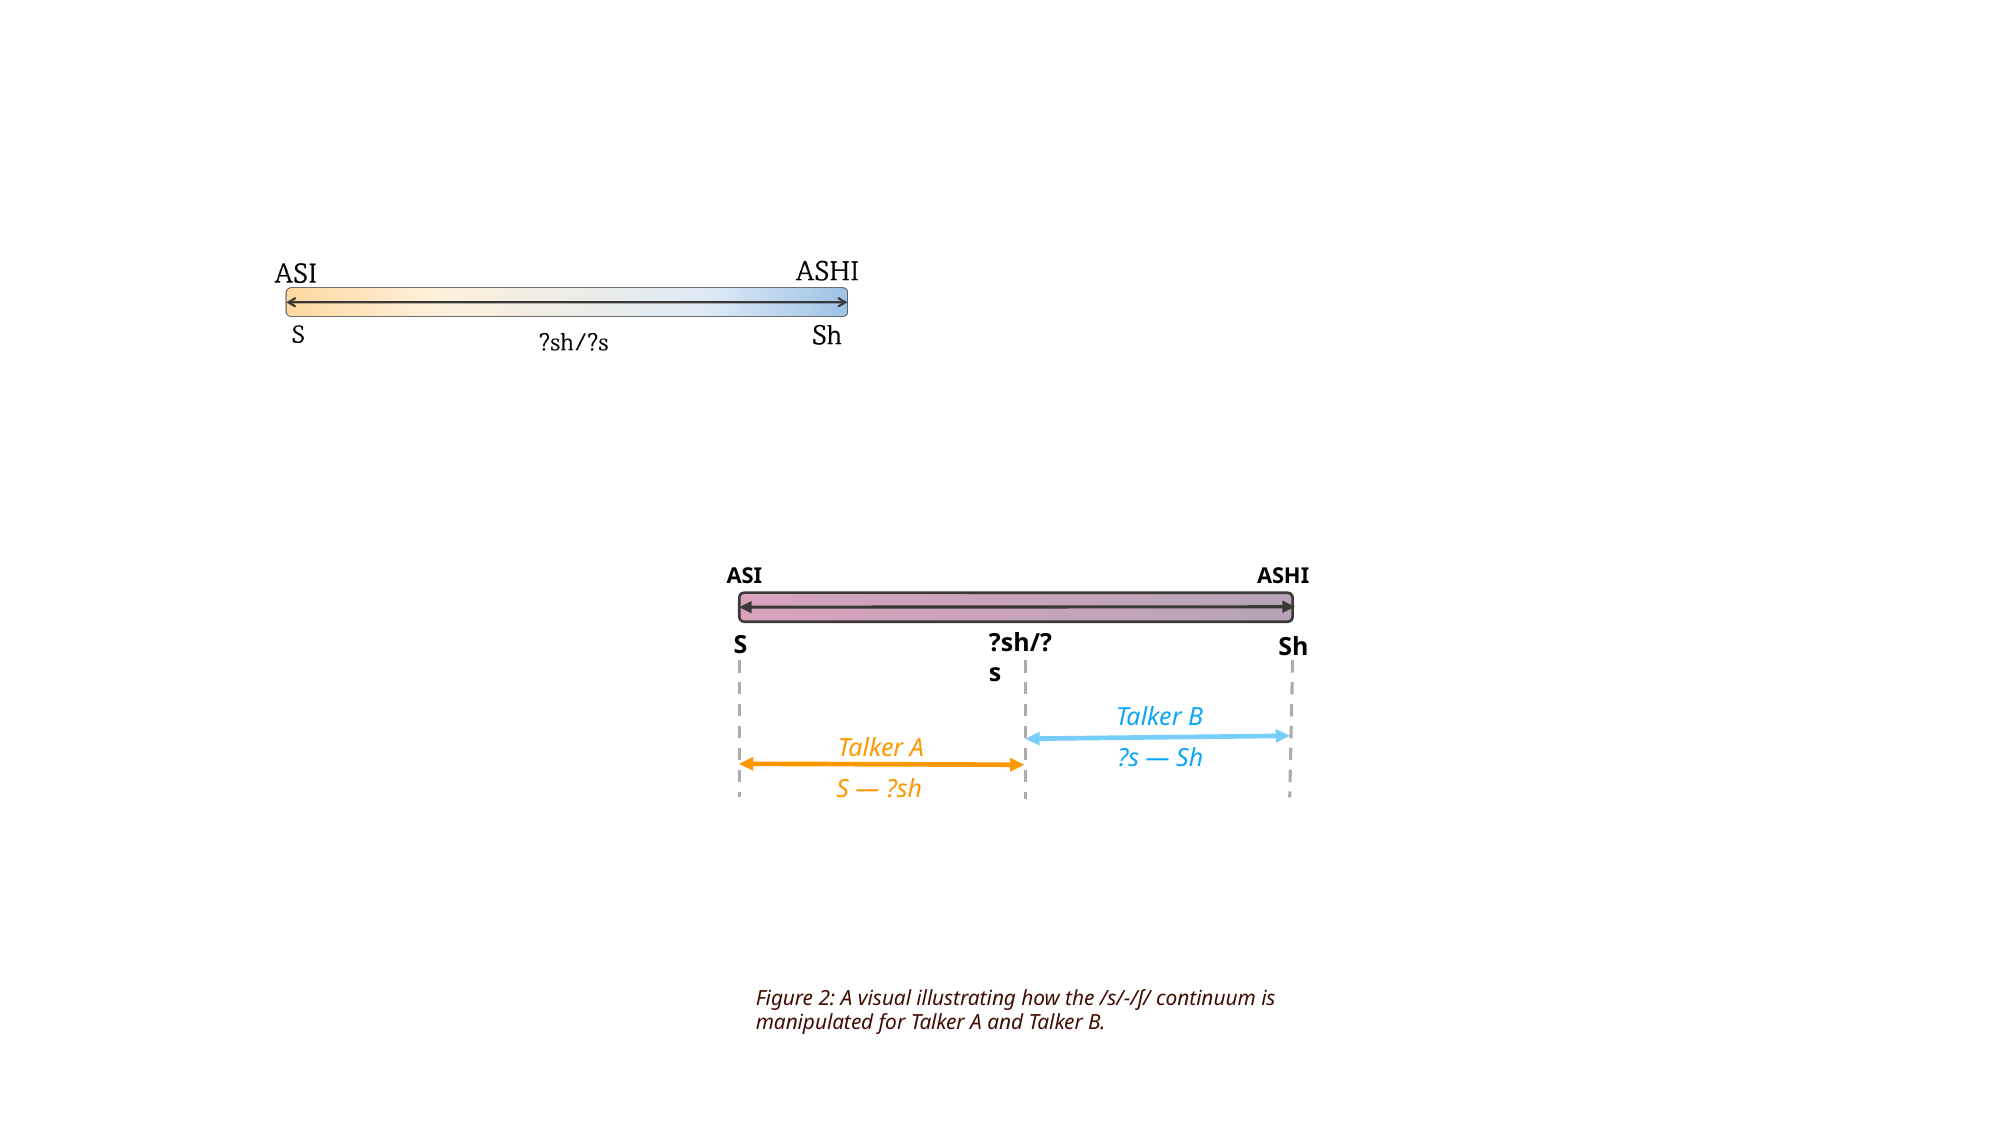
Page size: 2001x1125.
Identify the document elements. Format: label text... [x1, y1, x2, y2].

text_box Figure 2: A visual illustrating how the /s/-/ʃ/ continuum is manipulated for Talker A and Talker B. [740, 976, 1343, 1051]
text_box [711, 554, 1367, 811]
picture [256, 245, 876, 371]
